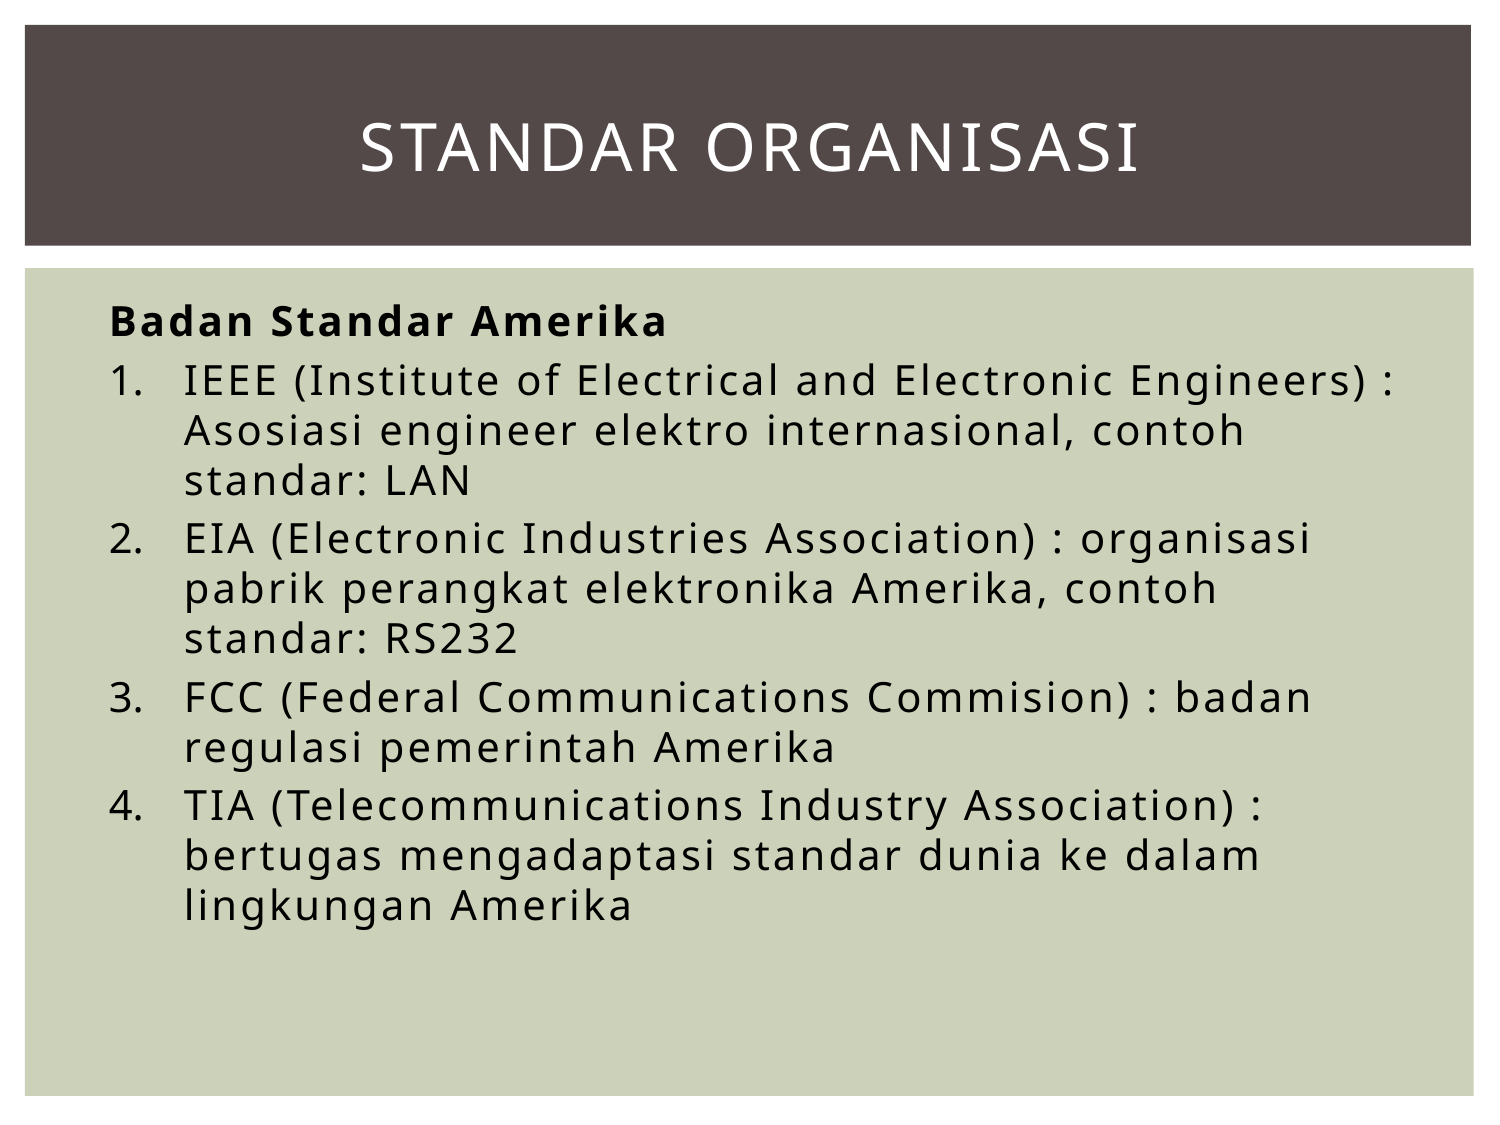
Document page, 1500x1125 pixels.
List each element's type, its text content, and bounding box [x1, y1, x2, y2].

title Standar organisasi [62, 58, 1438, 232]
list Badan Standar Amerika IEEE (Institute of Electrical and Electronic Engineers) : Asosiasi engineer elektro internasional, contoh standar: LAN EIA (Electronic Industries Association) : organisasi pabrik perangkat elektronika Amerika, contoh standar: RS232 FCC (Federal Communications Commision) : badan regulasi pemerintah Amerika TIA (Telecommunications Industry Association) : bertugas mengadaptasi standar dunia ke dalam lingkungan Amerika [75, 287, 1425, 1106]
